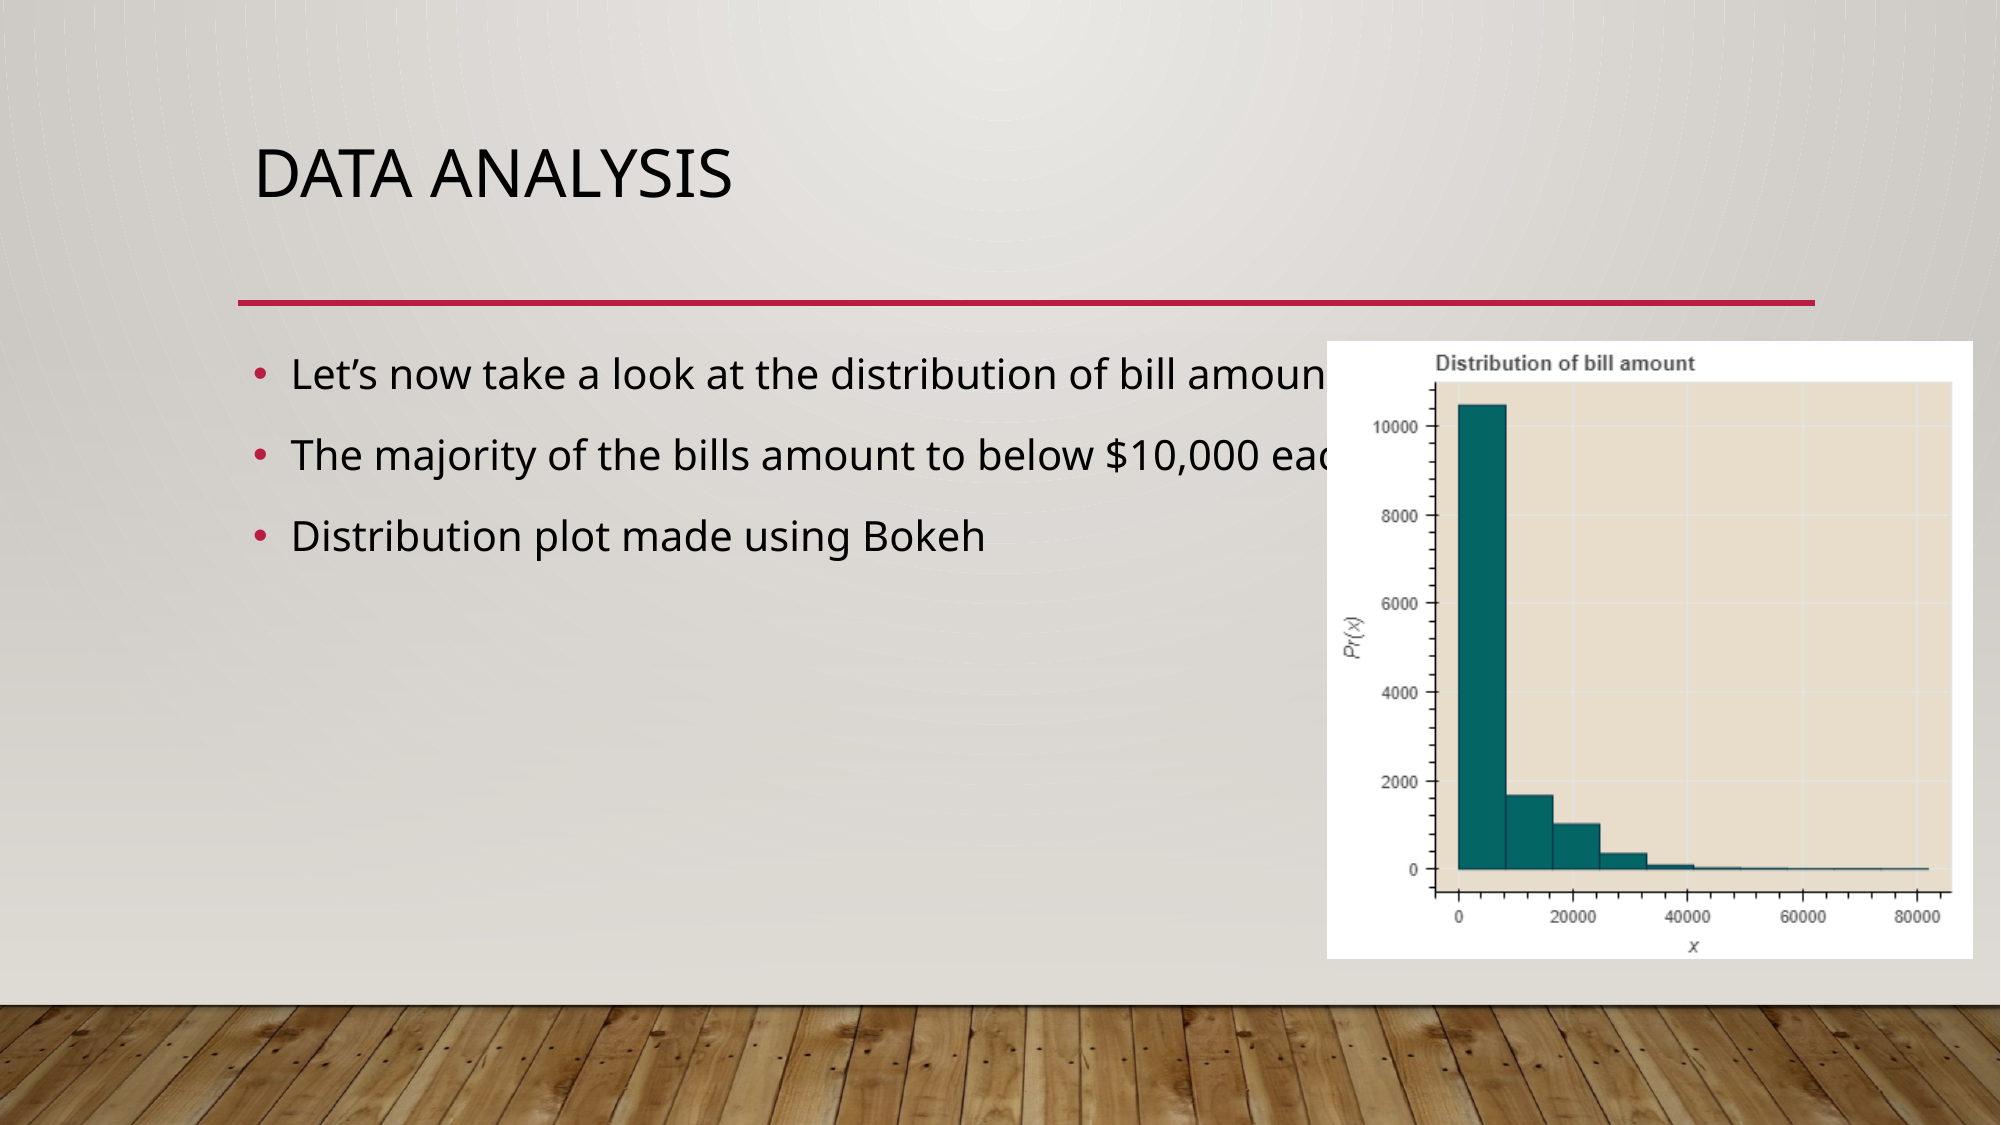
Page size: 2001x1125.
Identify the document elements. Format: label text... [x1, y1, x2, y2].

picture [1327, 341, 1973, 959]
list Let’s now take a look at the distribution of bill amount: The majority of the bills amount to below $10,000 each. Distribution plot made using Bokeh [238, 330, 1814, 959]
title DATA ANALysis [238, 131, 1814, 305]
picture [0, 1005, 2000, 1125]
